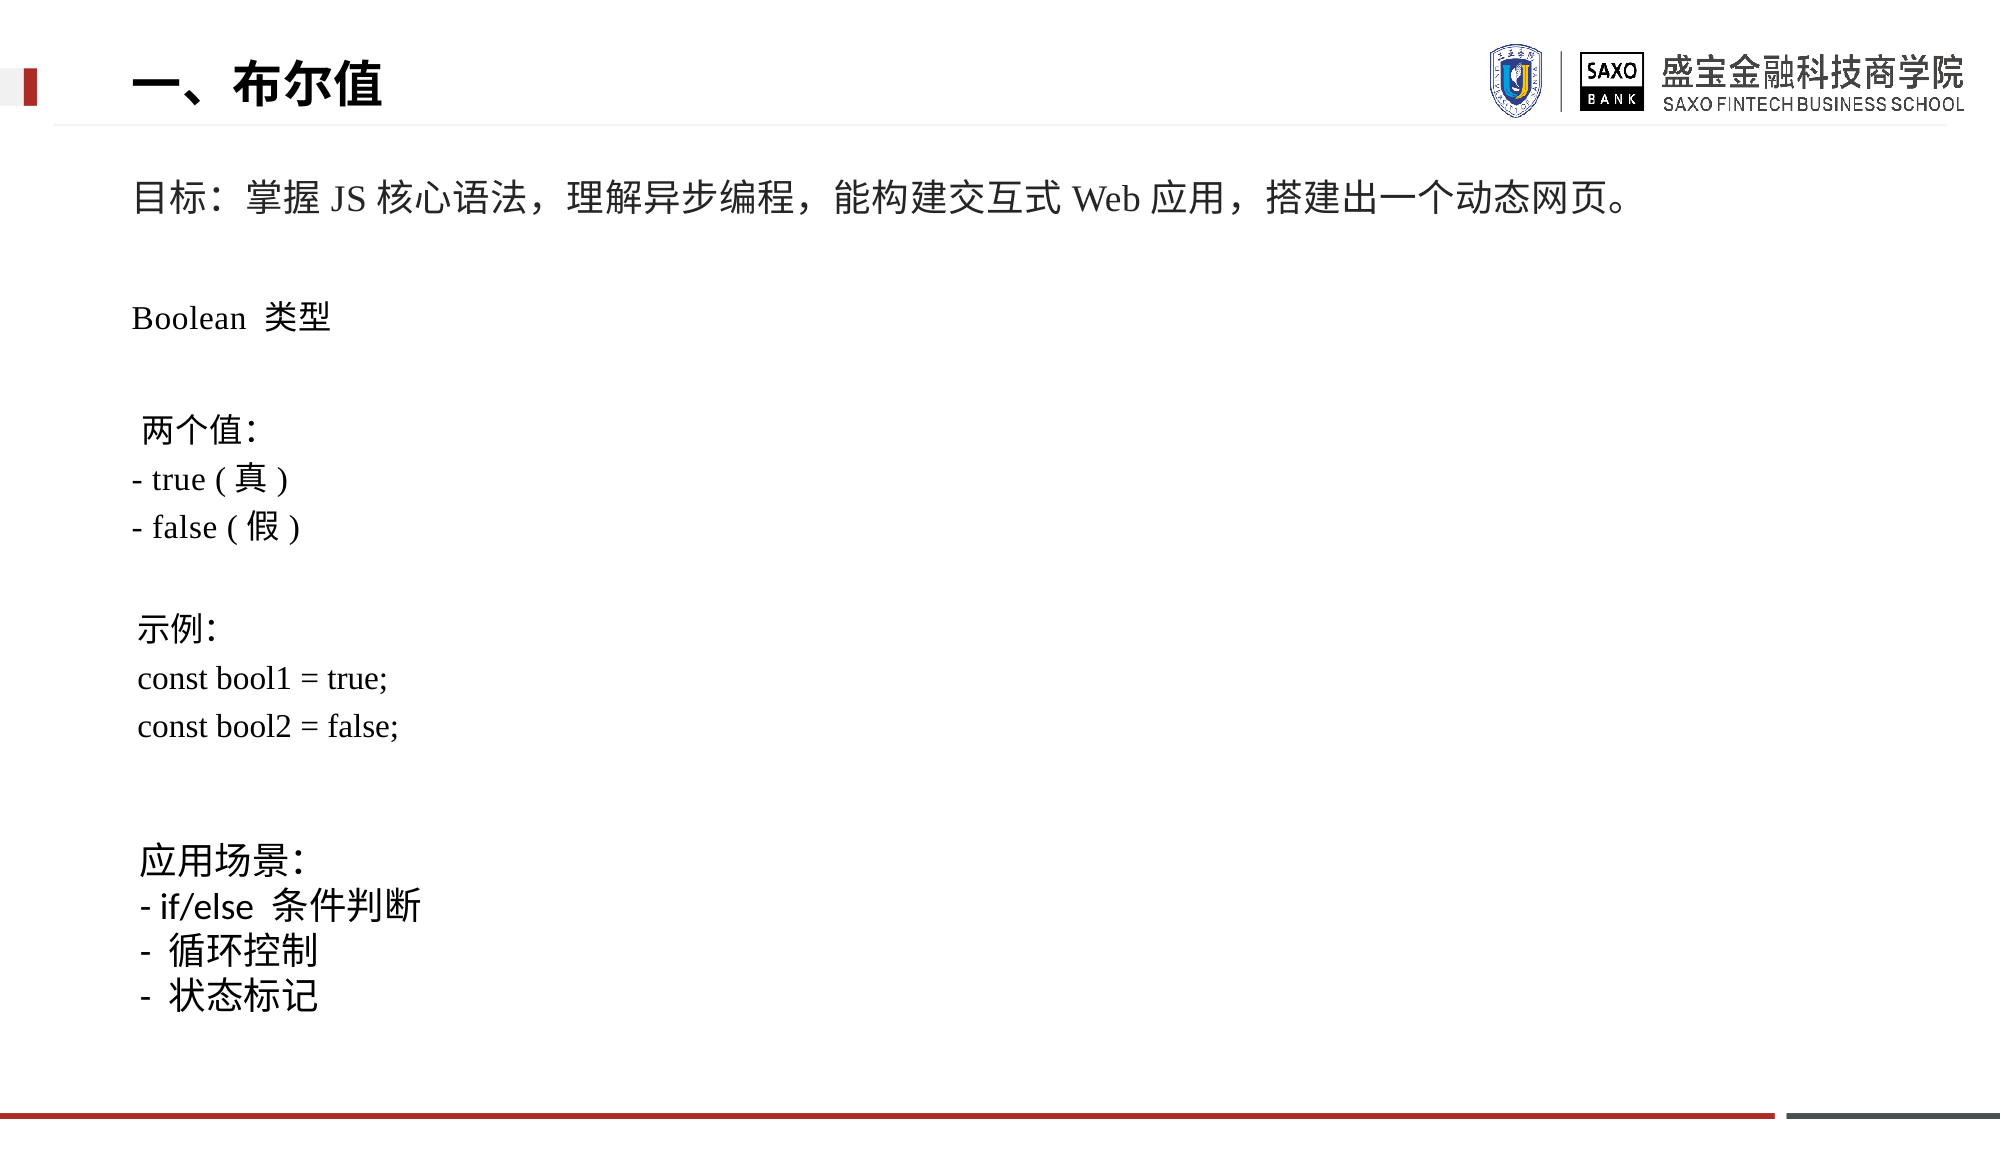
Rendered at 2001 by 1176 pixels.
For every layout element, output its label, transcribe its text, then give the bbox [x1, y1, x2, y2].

picture [0, 1112, 1775, 1119]
text_box 示例： const bool1 = true; const bool2 = false; [137, 600, 578, 739]
picture [1489, 43, 1964, 118]
text_box Boolean 类型 [131, 290, 609, 337]
picture [1786, 1112, 2000, 1119]
text_box 目标：掌握JS核心语法，理解异步编程，能构建交互式Web应用，搭建出一个动态网页。 [131, 167, 1762, 220]
text_box 两个值： - true (真) - false (假) [131, 401, 565, 536]
text_box 应用场景： - if/else 条件判断 - 循环控制 - 状态标记 [125, 829, 482, 1023]
text_box 一、布尔值 [131, 44, 820, 113]
picture [0, 68, 37, 106]
